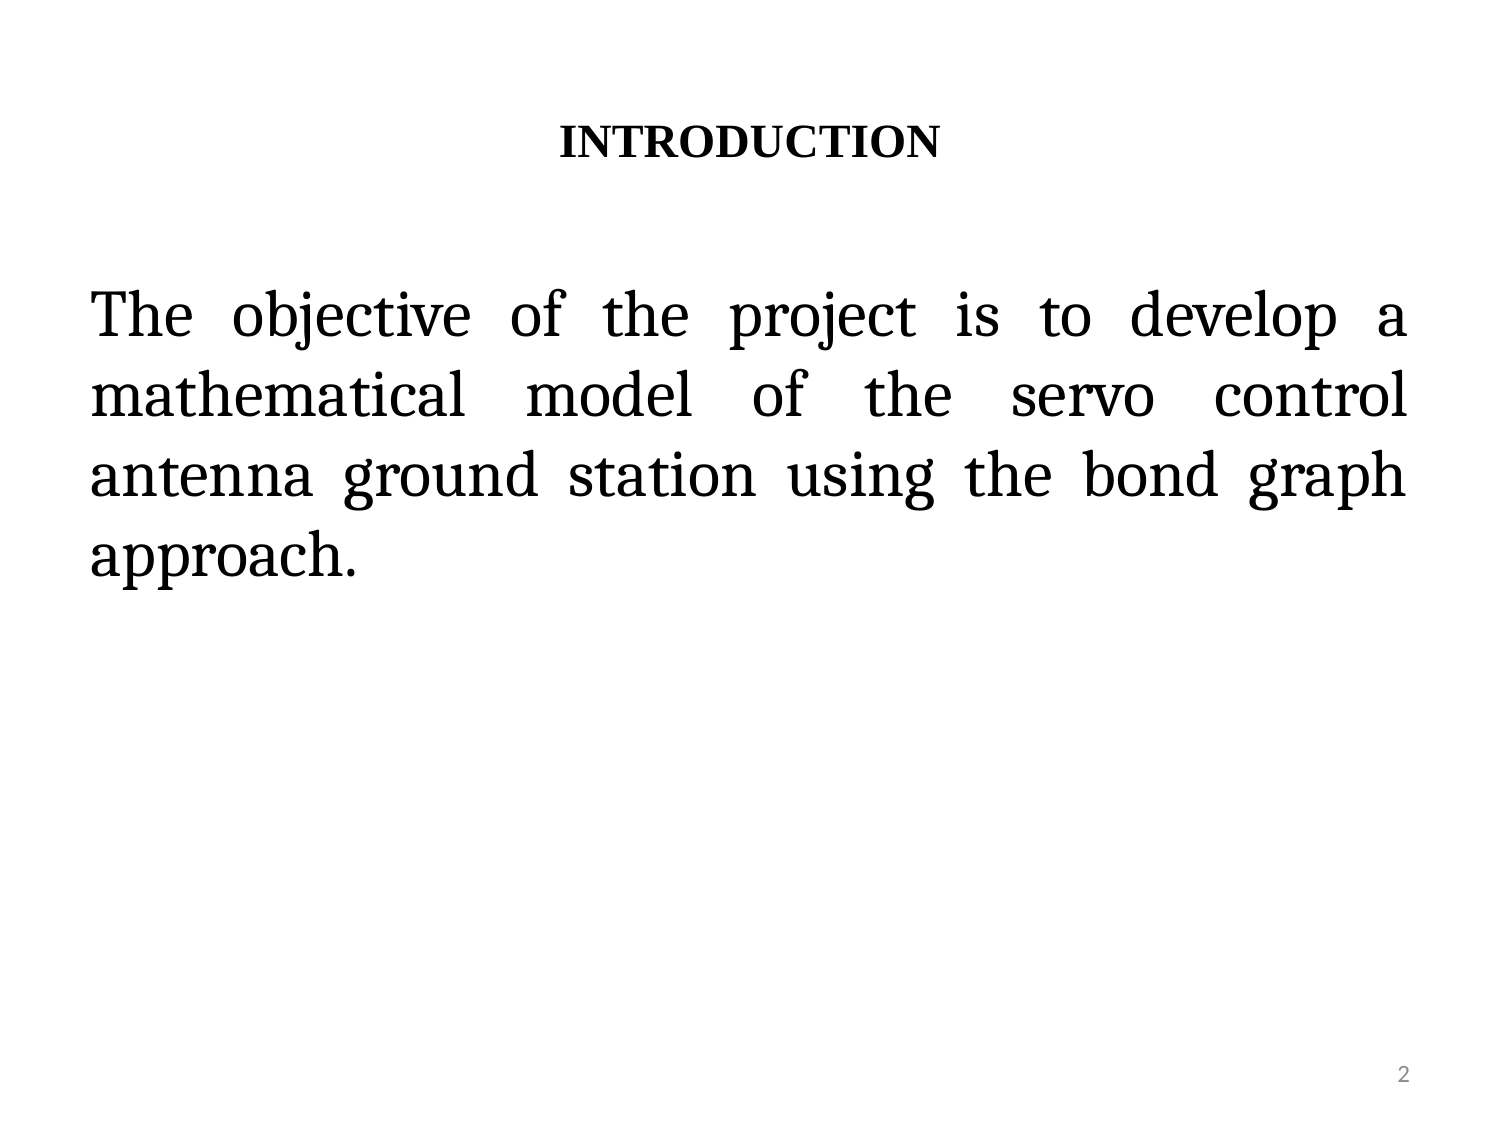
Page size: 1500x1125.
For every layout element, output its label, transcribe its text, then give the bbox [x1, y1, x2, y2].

title INTRODUCTION [75, 45, 1425, 233]
slide_number 2 [1074, 1042, 1425, 1103]
list The objective of the project is to develop a mathematical model of the servo control antenna ground station using the bond graph approach. [75, 262, 1425, 1005]
